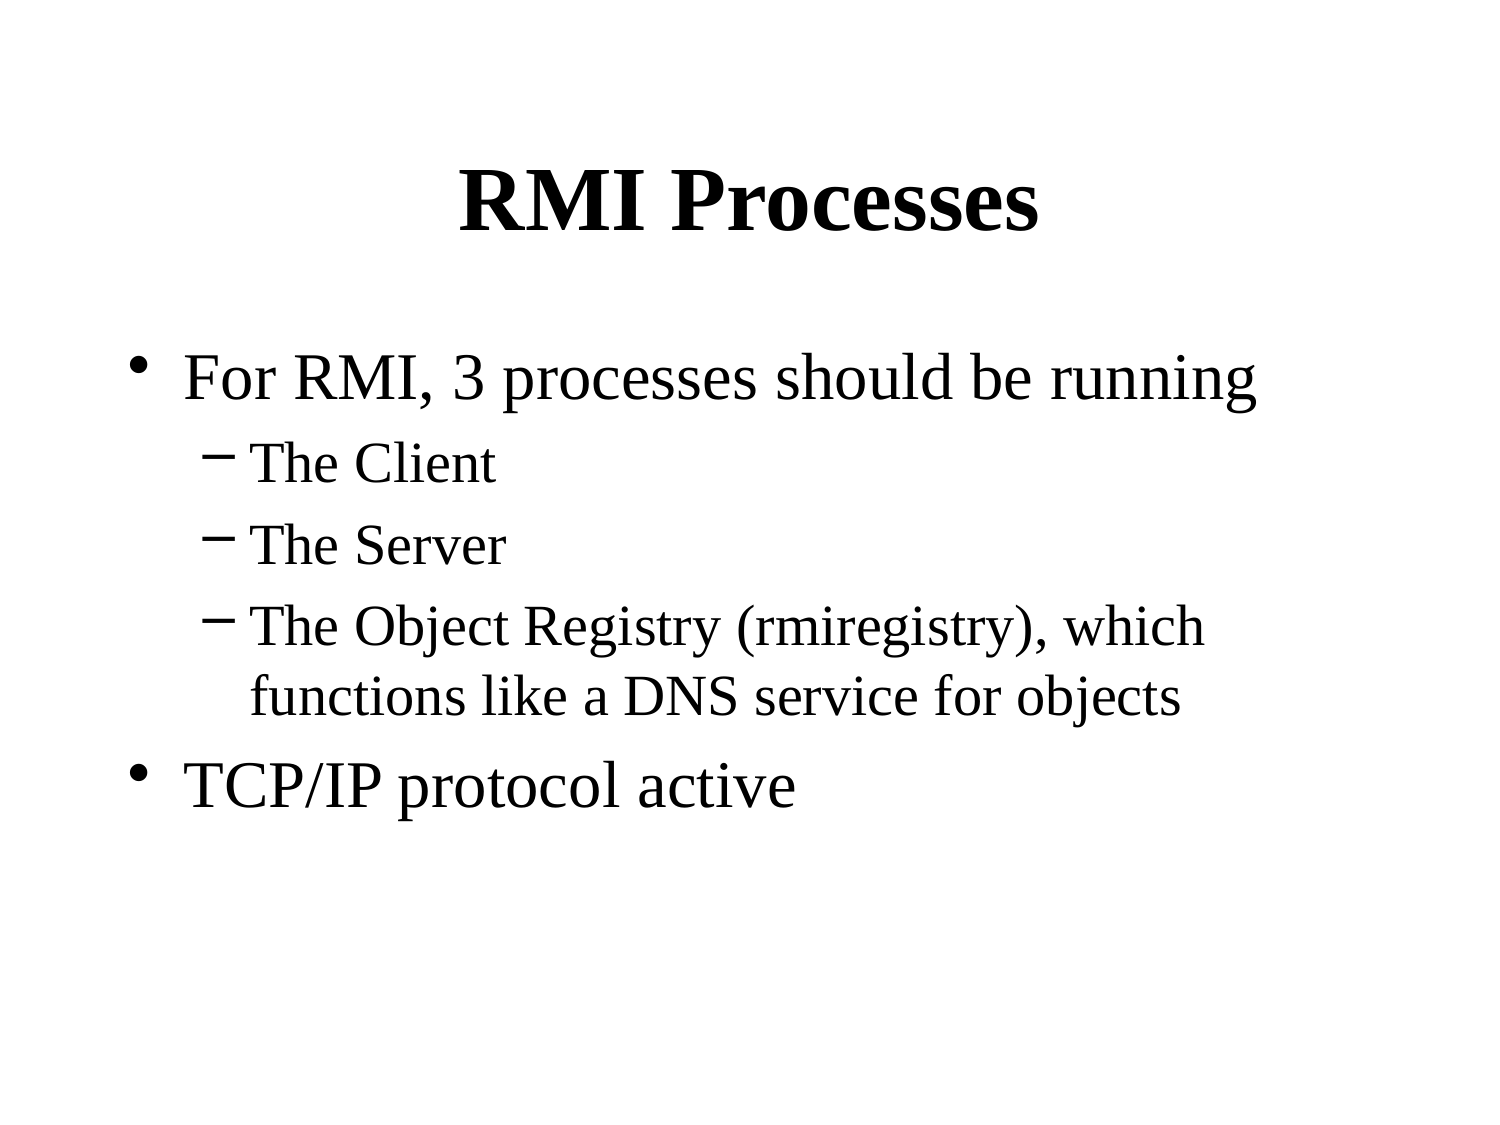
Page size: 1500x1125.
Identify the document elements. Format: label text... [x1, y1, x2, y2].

list For RMI, 3 processes should be running The Client The Server The Object Registry (rmiregistry), which functions like a DNS service for objects TCP/IP protocol active [112, 324, 1388, 891]
title RMI Processes [112, 99, 1388, 288]
